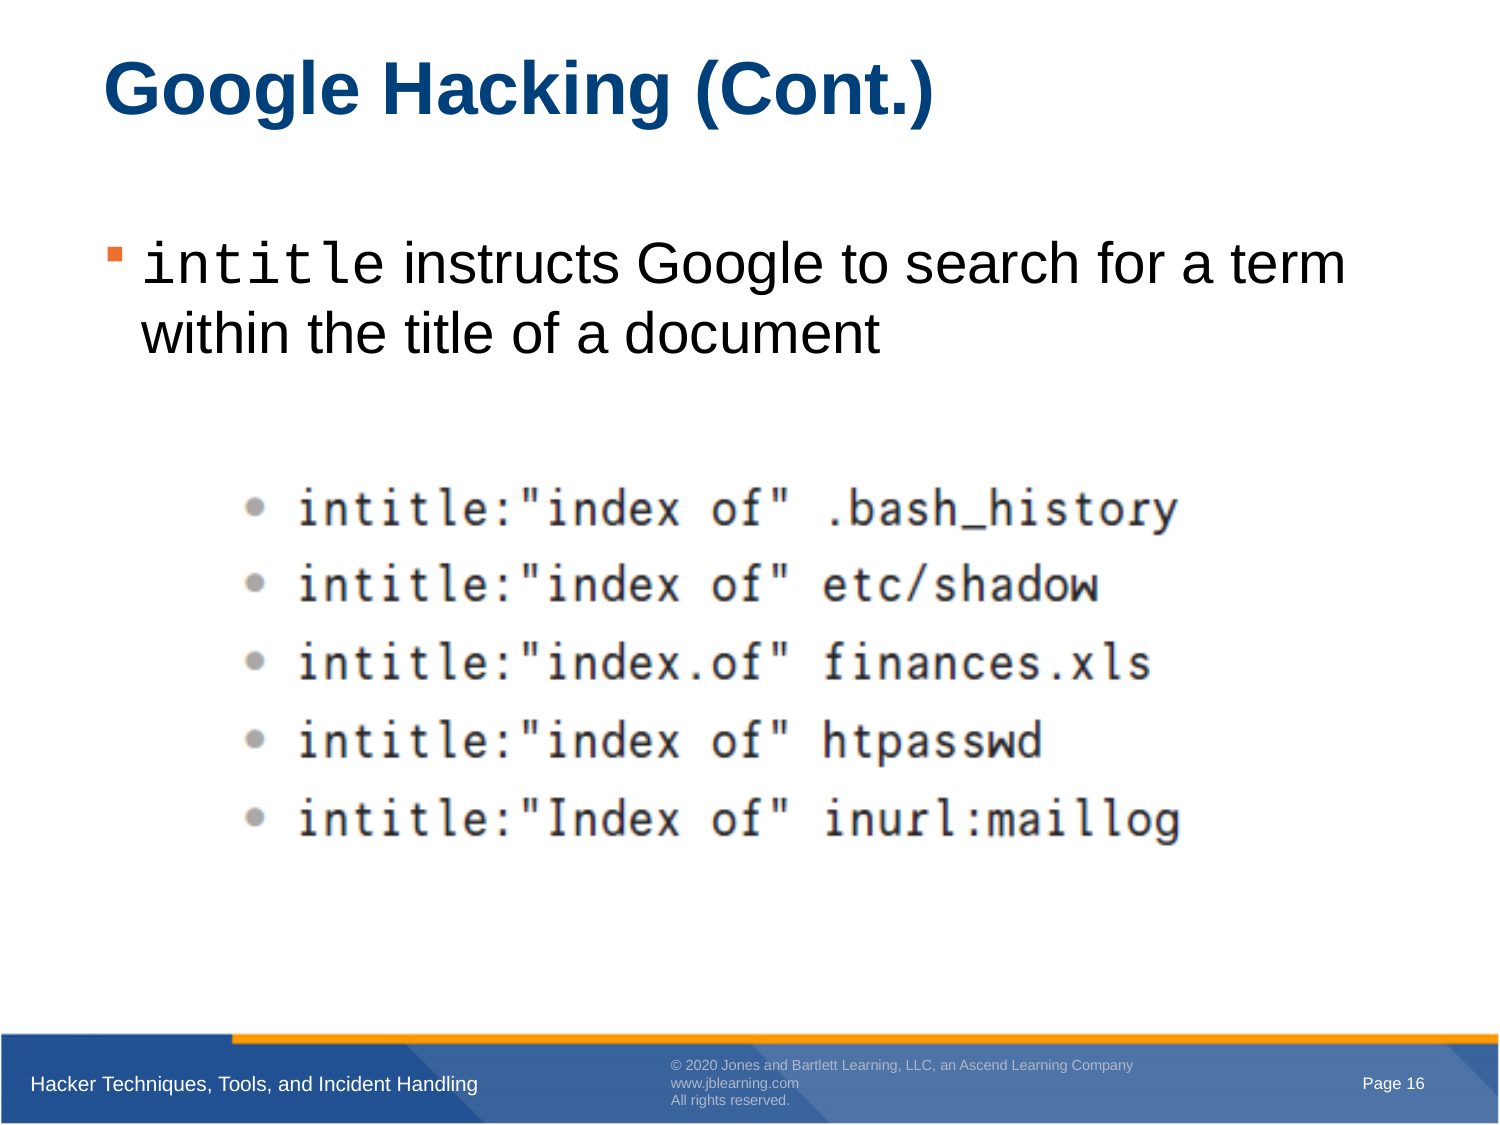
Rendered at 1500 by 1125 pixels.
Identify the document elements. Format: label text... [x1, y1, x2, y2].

list intitle instructs Google to search for a term within the title of a document [88, 217, 1451, 1019]
picture [0, 1032, 1500, 1125]
title Google Hacking (Cont.) [88, 31, 1451, 139]
picture [222, 474, 1202, 854]
